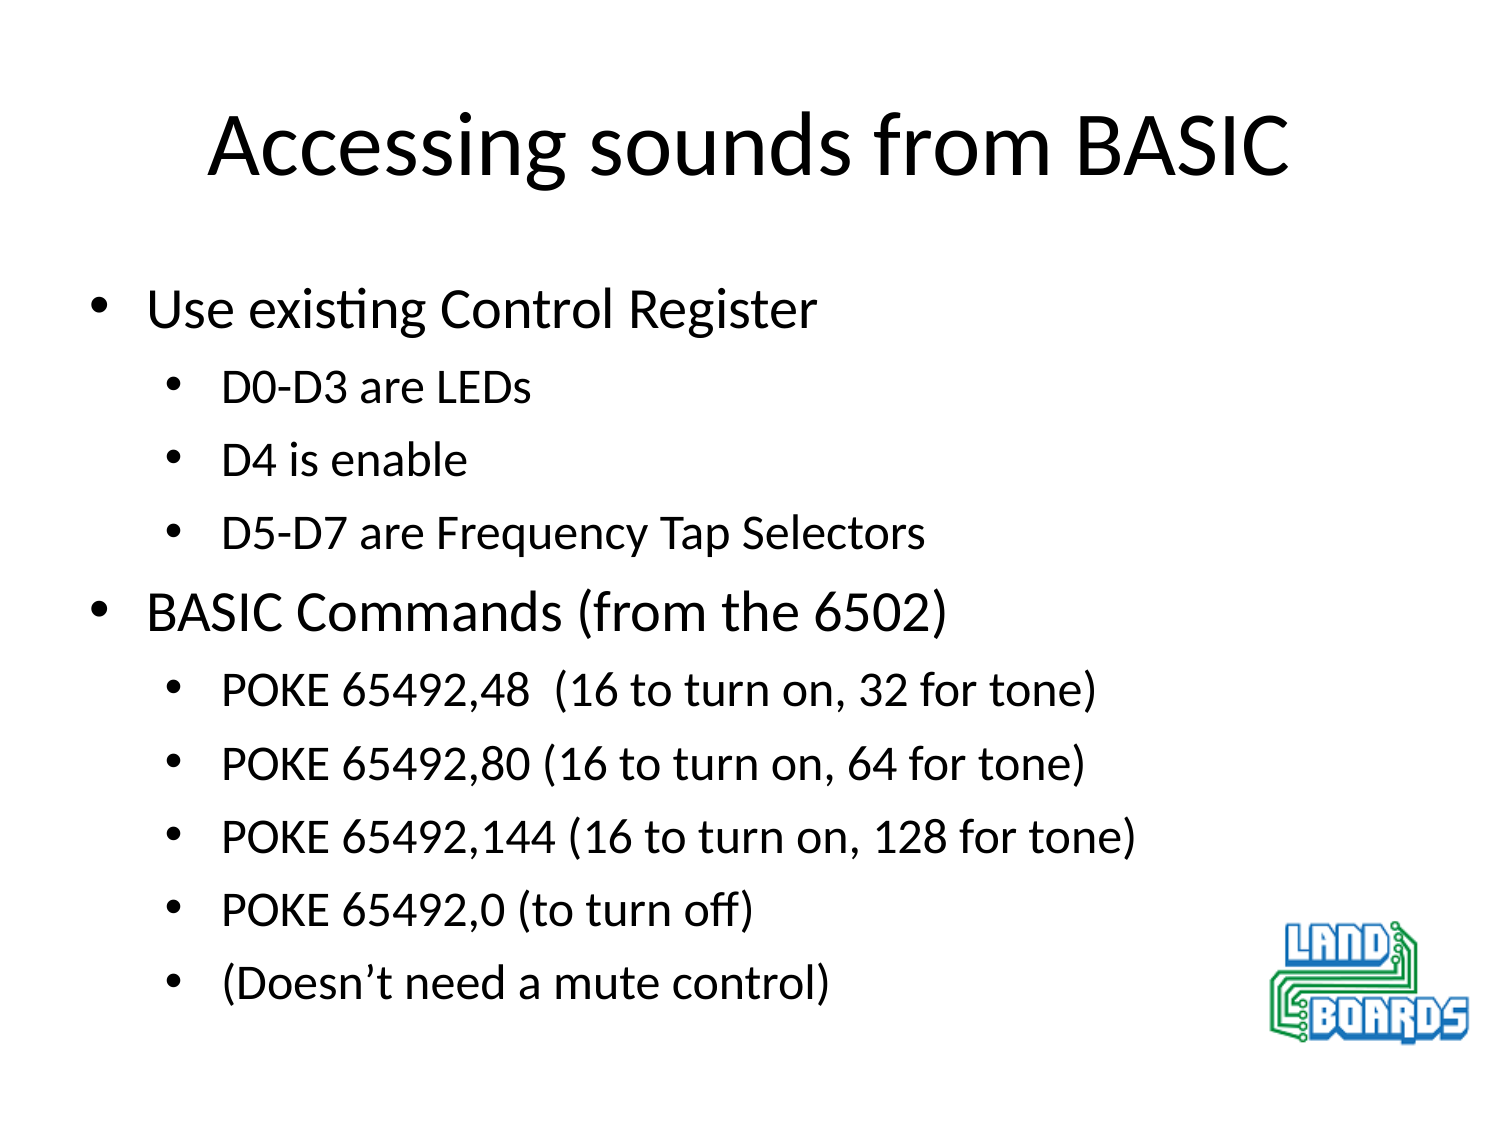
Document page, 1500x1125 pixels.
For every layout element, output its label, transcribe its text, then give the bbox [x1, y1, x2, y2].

text_box Accessing sounds from BASIC [74, 45, 1425, 233]
picture [1262, 887, 1474, 1099]
text_box Use existing Control Register D0-D3 are LEDs D4 is enable D5-D7 are Frequency Tap Selectors BASIC Commands (from the 6502) POKE 65492,48 (16 to turn on, 32 for tone) POKE 65492,80 (16 to turn on, 64 for tone) POKE 65492,144 (16 to turn on, 128 for tone) POKE 65492,0 (to turn off) (Doesn’t need a mute control) [75, 262, 1425, 1005]
